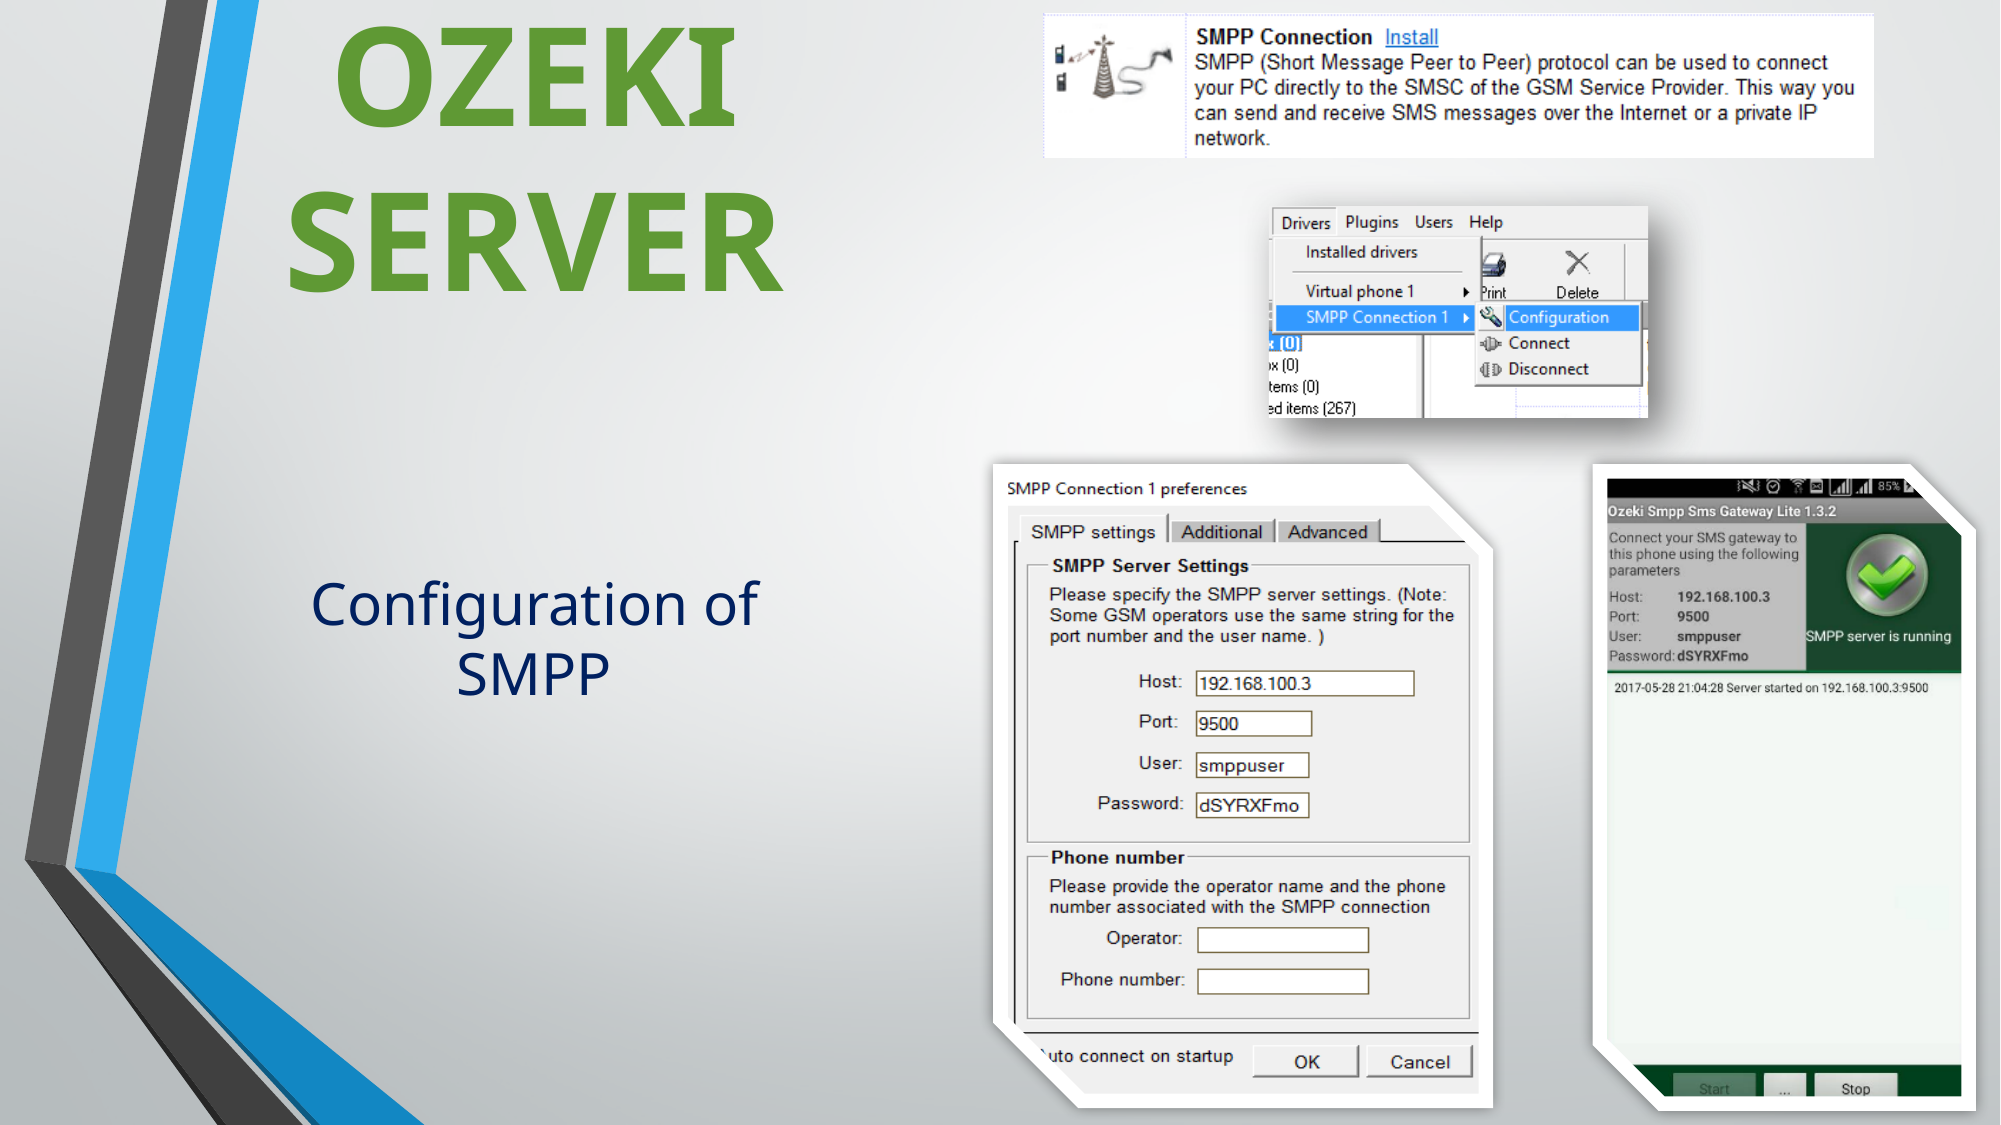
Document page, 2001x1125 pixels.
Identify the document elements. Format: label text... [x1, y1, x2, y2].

title OZEKI SERVER [243, 0, 826, 327]
picture [1000, 471, 1487, 1102]
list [1043, 13, 1874, 158]
picture [1599, 471, 1969, 1104]
list Configuration of SMPP [243, 487, 826, 788]
picture [1268, 205, 1649, 418]
